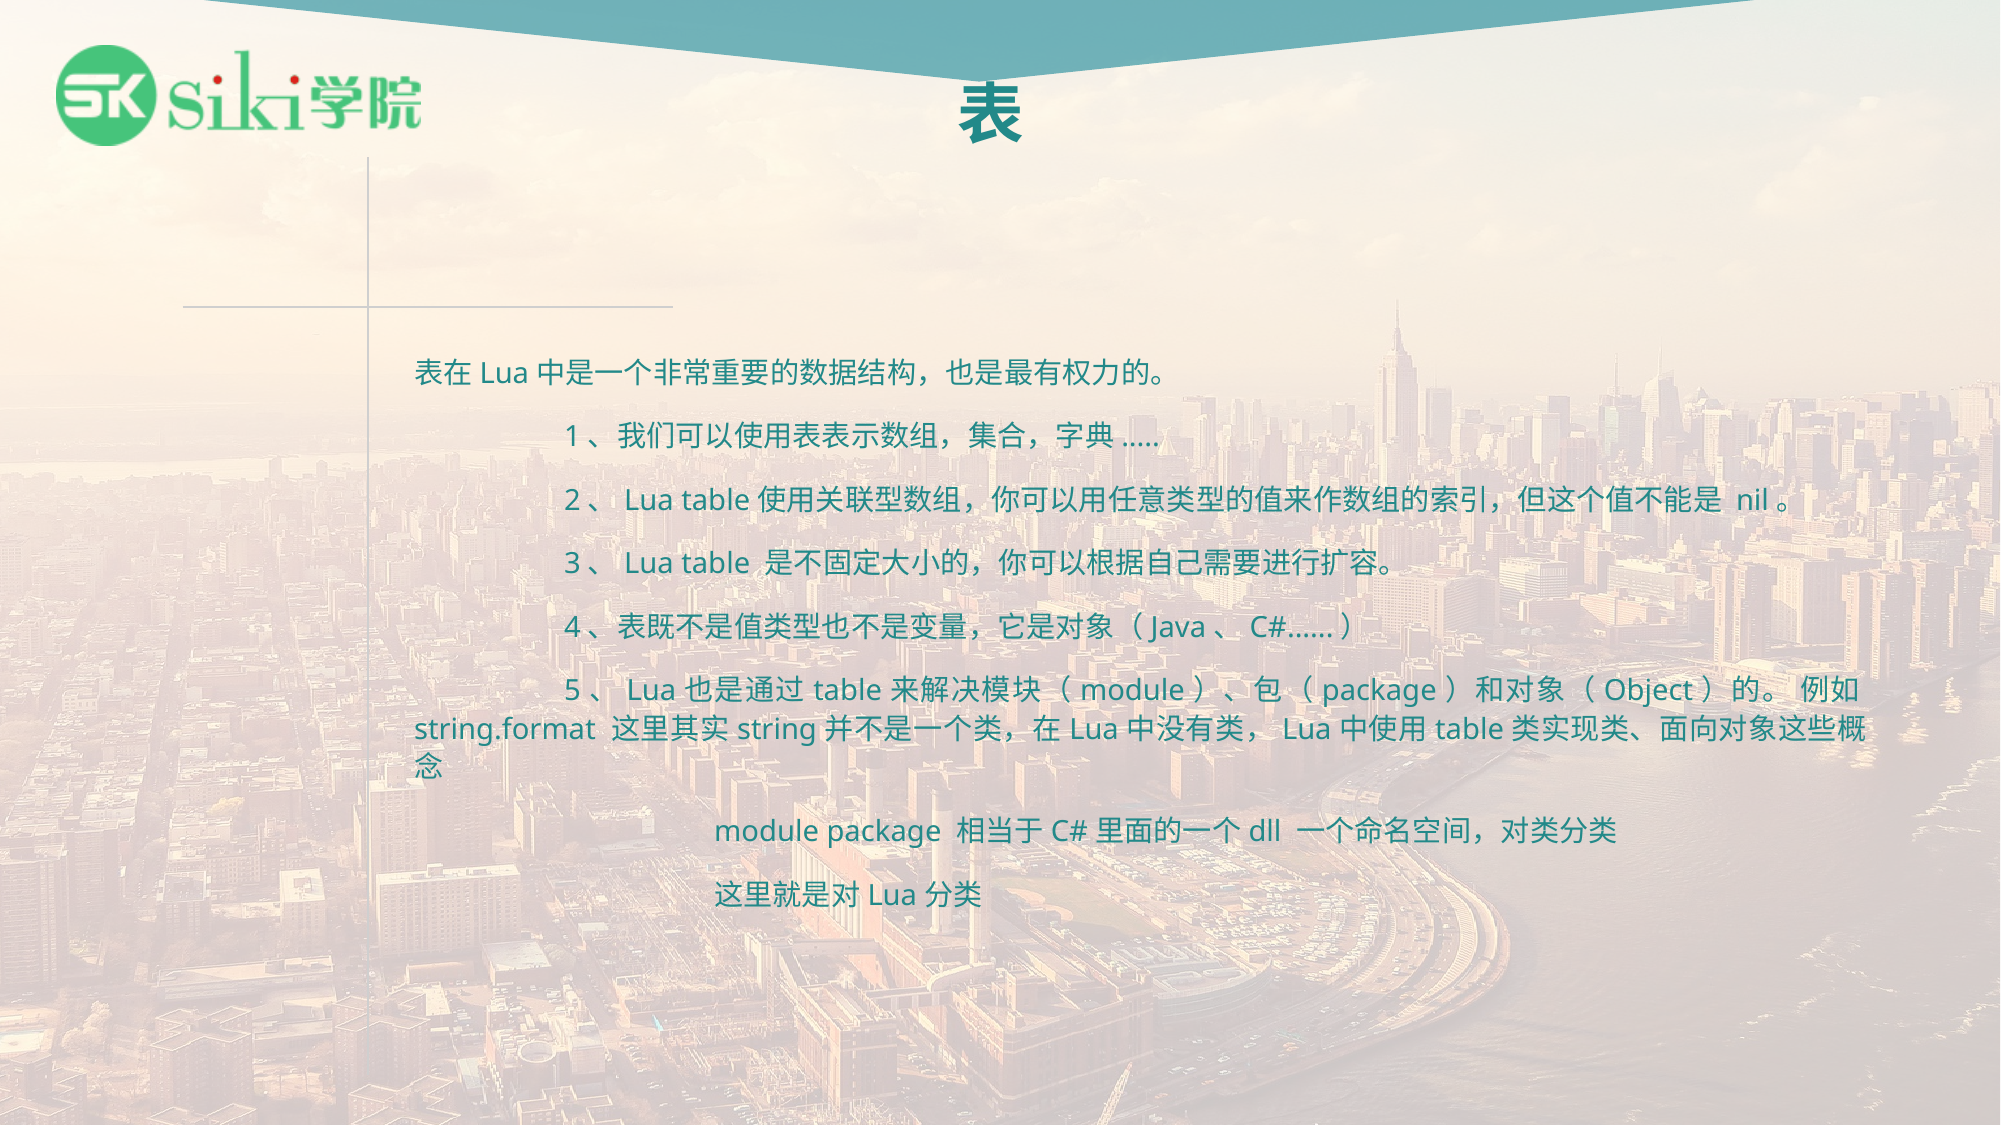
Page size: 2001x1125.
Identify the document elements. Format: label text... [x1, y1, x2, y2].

list 表在Lua中是一个非常重要的数据结构，也是最有权力的。 1、我们可以使用表表示数组，集合，字典..... 2、Lua table使用关联型数组，你可以用任意类型的值来作数组的索引，但这个值不能是 nil。 3、Lua table 是不固定大小的，你可以根据自己需要进行扩容。 4、表既不是值类型也不是变量，它是对象（Java、C#......） 5、Lua也是通过table来解决模块（module）、包（package）和对象（Object）的。 例如string.format 这里其实string并不是一个类，在Lua中没有类，Lua中使用table类实现类、面向对象这些概念 module package 相当于C#里面的一个dll 一个命名空间，对类分类 这里就是对Lua分类 [399, 342, 1883, 1056]
title 表 [99, 64, 1882, 170]
picture [56, 45, 421, 146]
